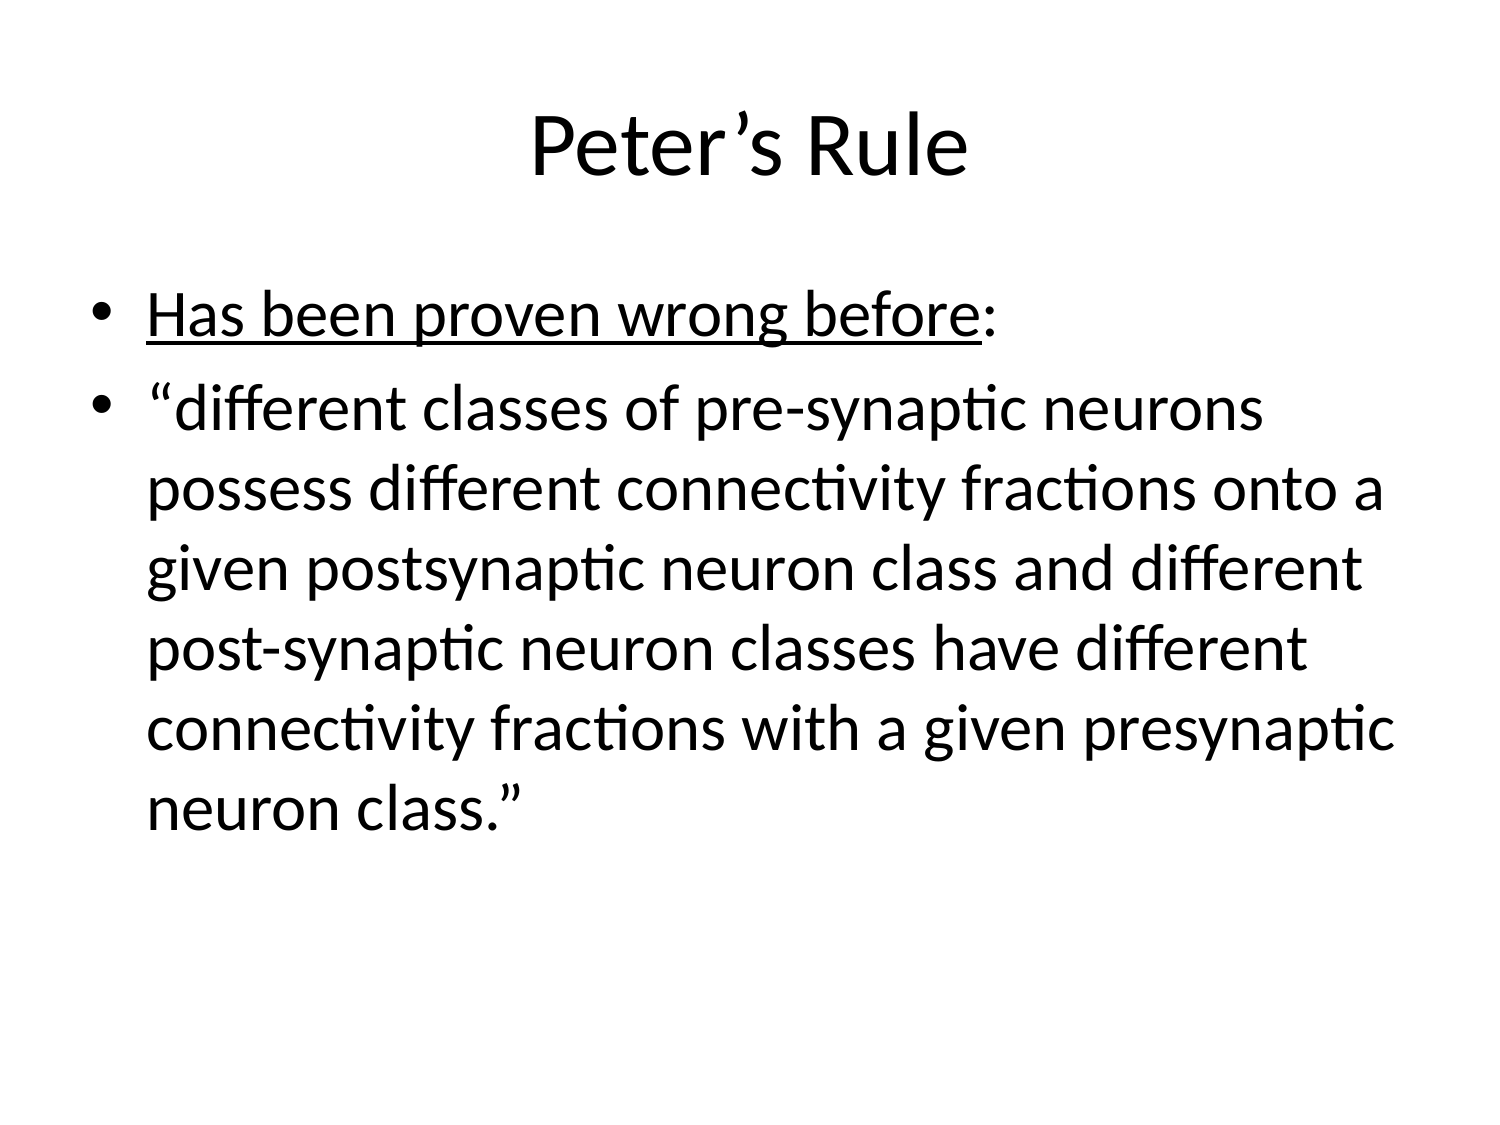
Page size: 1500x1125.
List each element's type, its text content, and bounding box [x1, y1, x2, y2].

list Has been proven wrong before: “different classes of pre-synaptic neurons possess different connectivity fractions onto a given postsynaptic neuron class and different post-synaptic neuron classes have different connectivity fractions with a given presynaptic neuron class.” [75, 262, 1425, 1005]
title Peter’s Rule [75, 45, 1425, 233]
